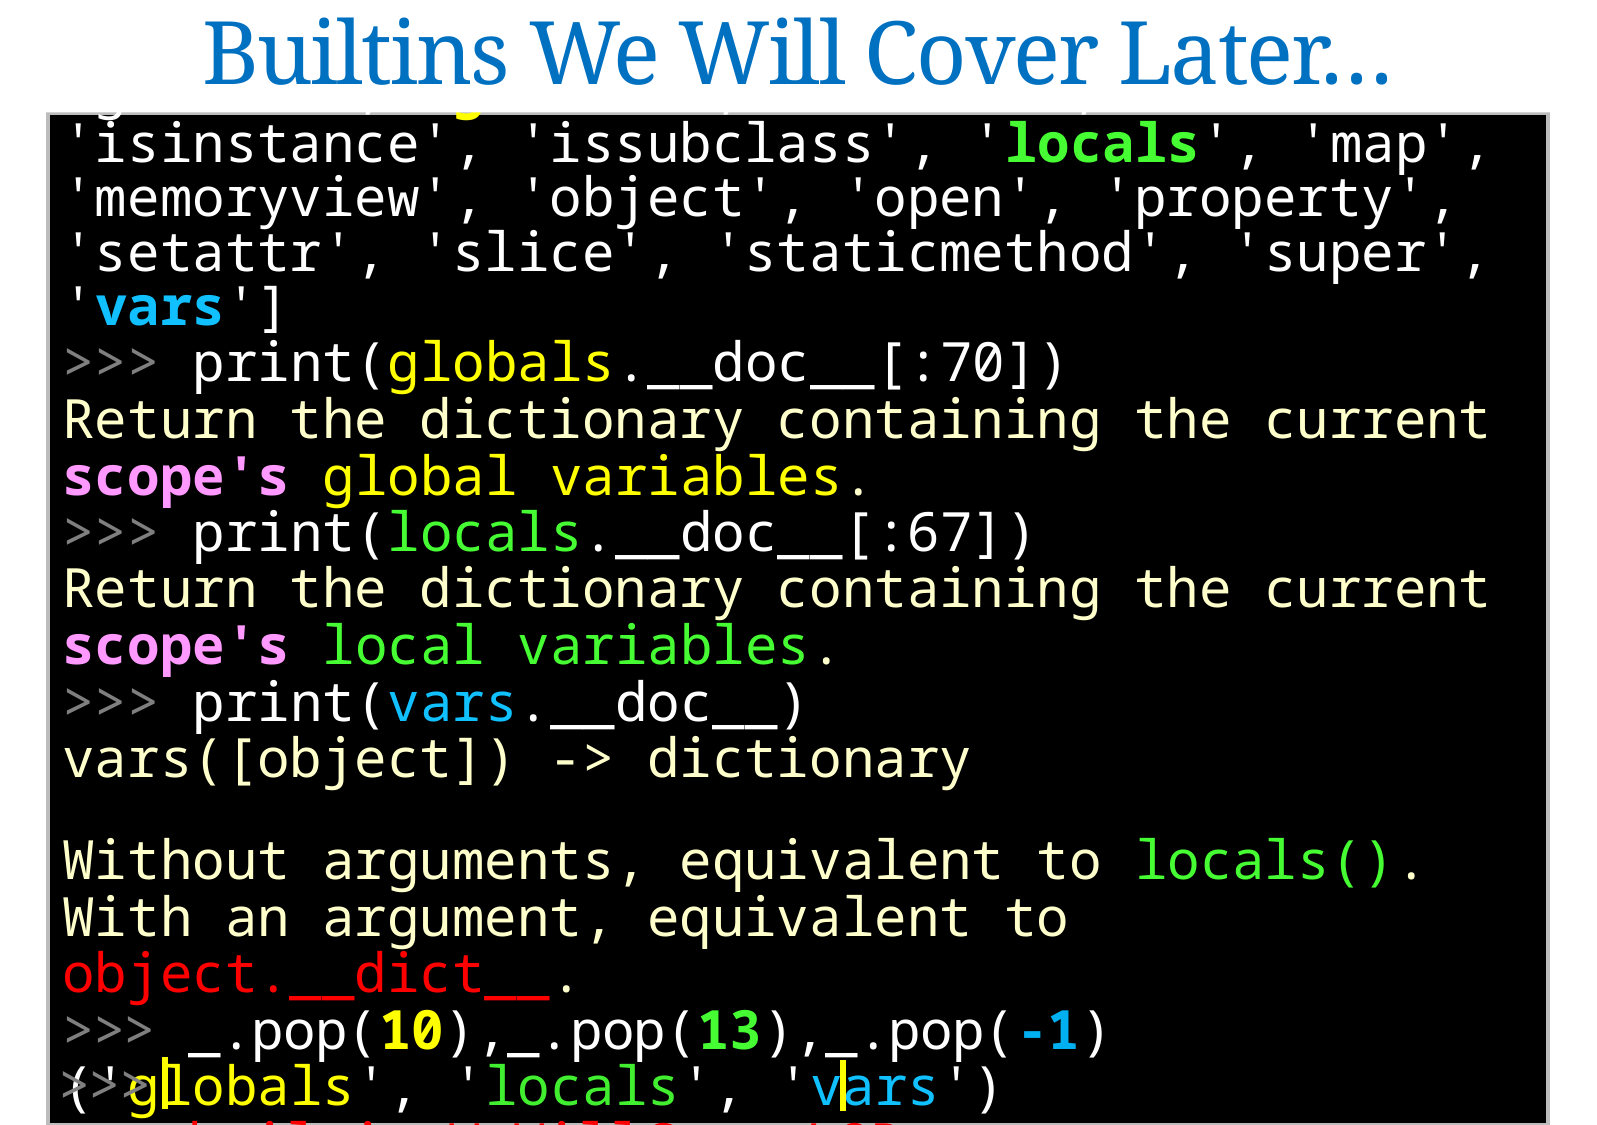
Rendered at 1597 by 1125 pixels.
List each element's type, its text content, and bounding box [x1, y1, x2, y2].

text_box >>> [43, 1044, 167, 1116]
text_box Builtins We Will Cover Later… [0, 0, 1597, 113]
text_box 'getattr', 'globals', 'hasattr', 'isinstance', 'issubclass', 'locals', 'map', 'memoryview', 'object', 'open', 'property', 'setattr', 'slice', 'staticmethod', 'super', 'vars'] >>> print(globals.__doc__[:70]) Return the dictionary containing the current scope's global variables. >>> print(locals.__doc__[:67]) Return the dictionary containing the current scope's local variables. >>> print(vars.__doc__) vars([object]) -> dictionary Without arguments, equivalent to locals(). With an argument, equivalent to object.__dict__. >>> _.pop(10),_.pop(13),_.pop(-1) ('globals', 'locals', 'vars') >>> builtinsWeWillCoverL8R [46, 113, 1550, 1125]
